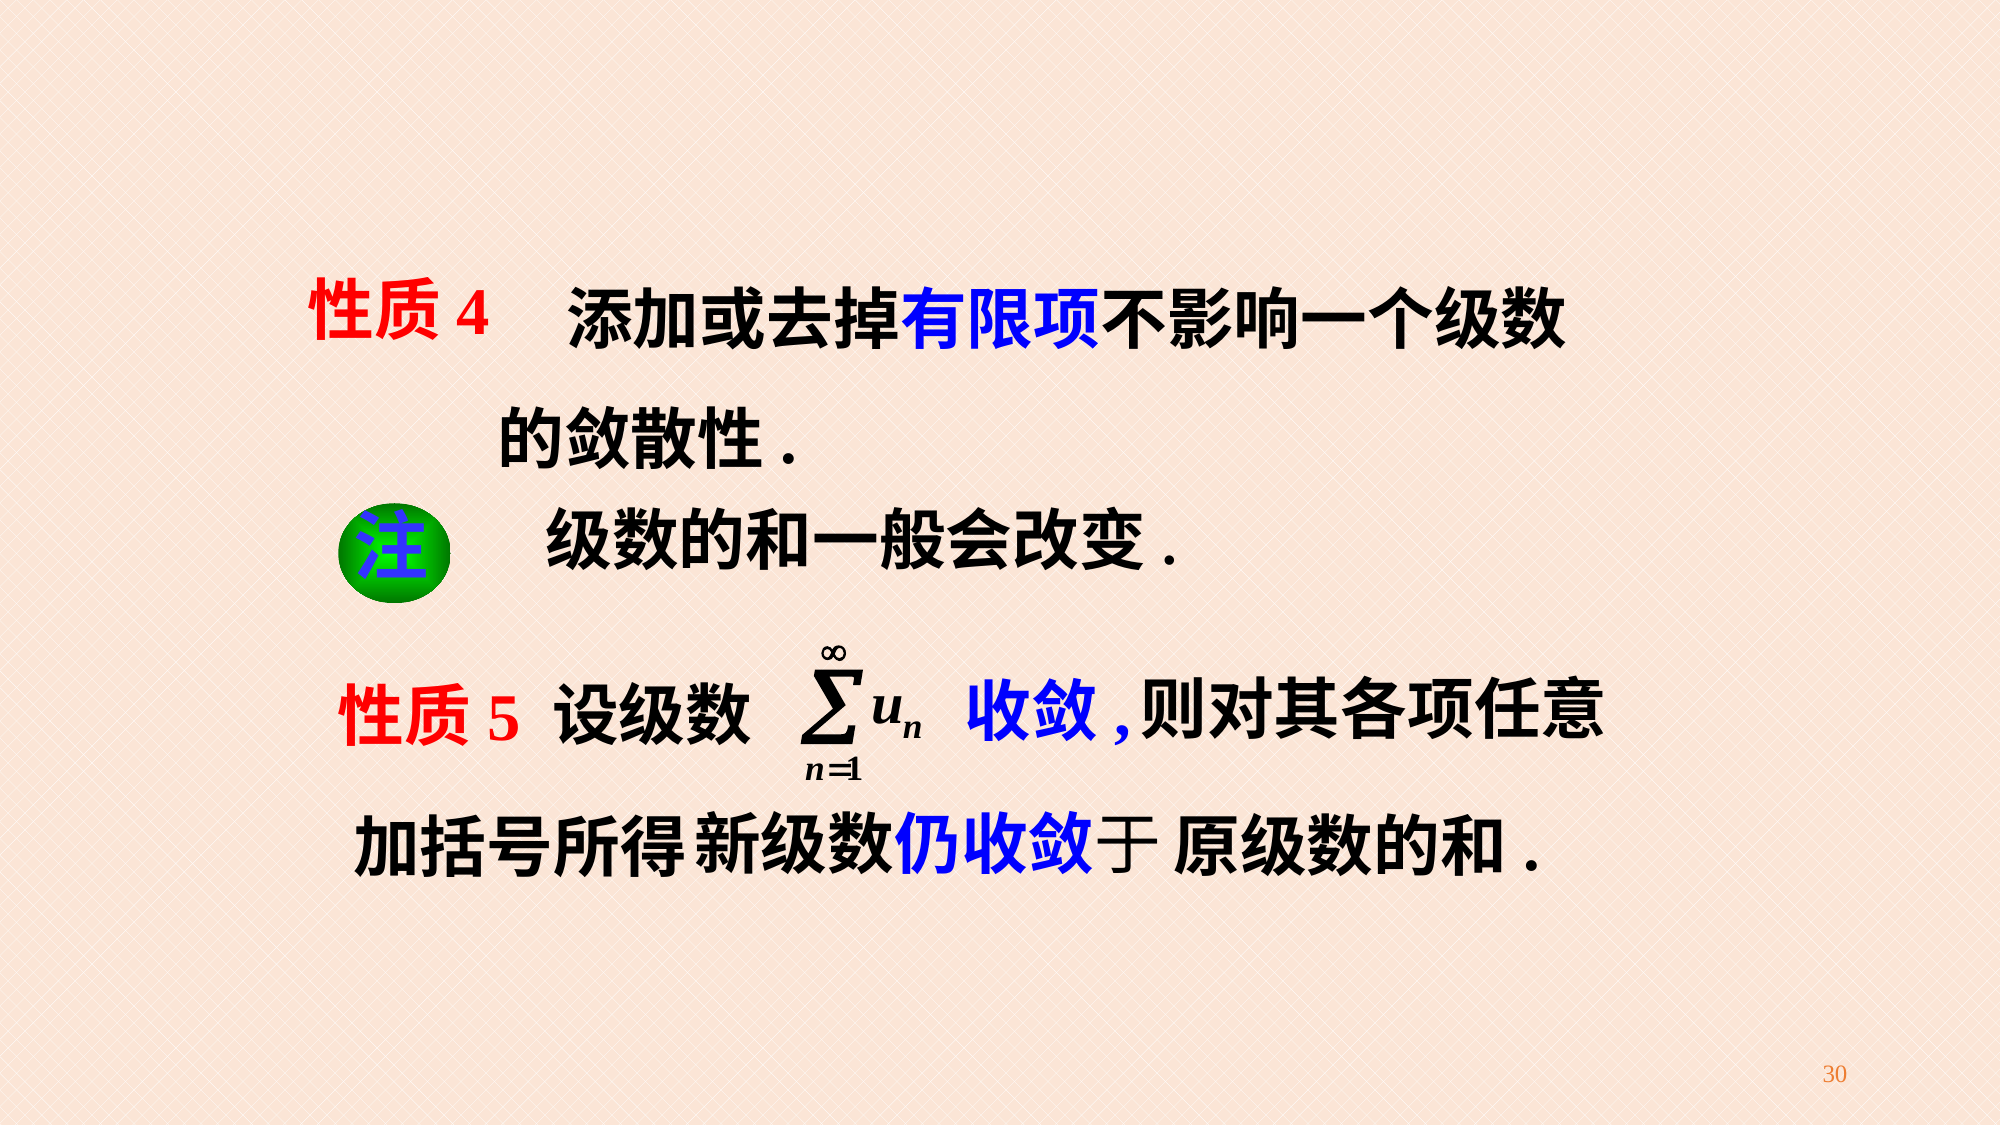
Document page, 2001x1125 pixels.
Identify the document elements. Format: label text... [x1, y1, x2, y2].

text_box 则对其各项任意 [1125, 660, 1623, 755]
text_box 原级数的和. [1158, 796, 1628, 891]
text_box 添加或去掉有限项不影响一个级数 [511, 253, 1624, 364]
text_box 性质4 [292, 260, 511, 355]
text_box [338, 490, 451, 604]
text_box 级数的和一般会改变. [530, 490, 1206, 586]
text_box 加括号所得 [338, 797, 1177, 893]
text_box 新级数仍收敛于 [679, 794, 1287, 890]
text_box 收敛, [950, 661, 1159, 757]
slide_number 30 [1412, 1042, 1863, 1103]
text_box 的敛散性. [451, 373, 812, 485]
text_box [798, 629, 931, 786]
text_box 设级数 [537, 665, 798, 761]
text_box 性质5 [323, 666, 537, 761]
